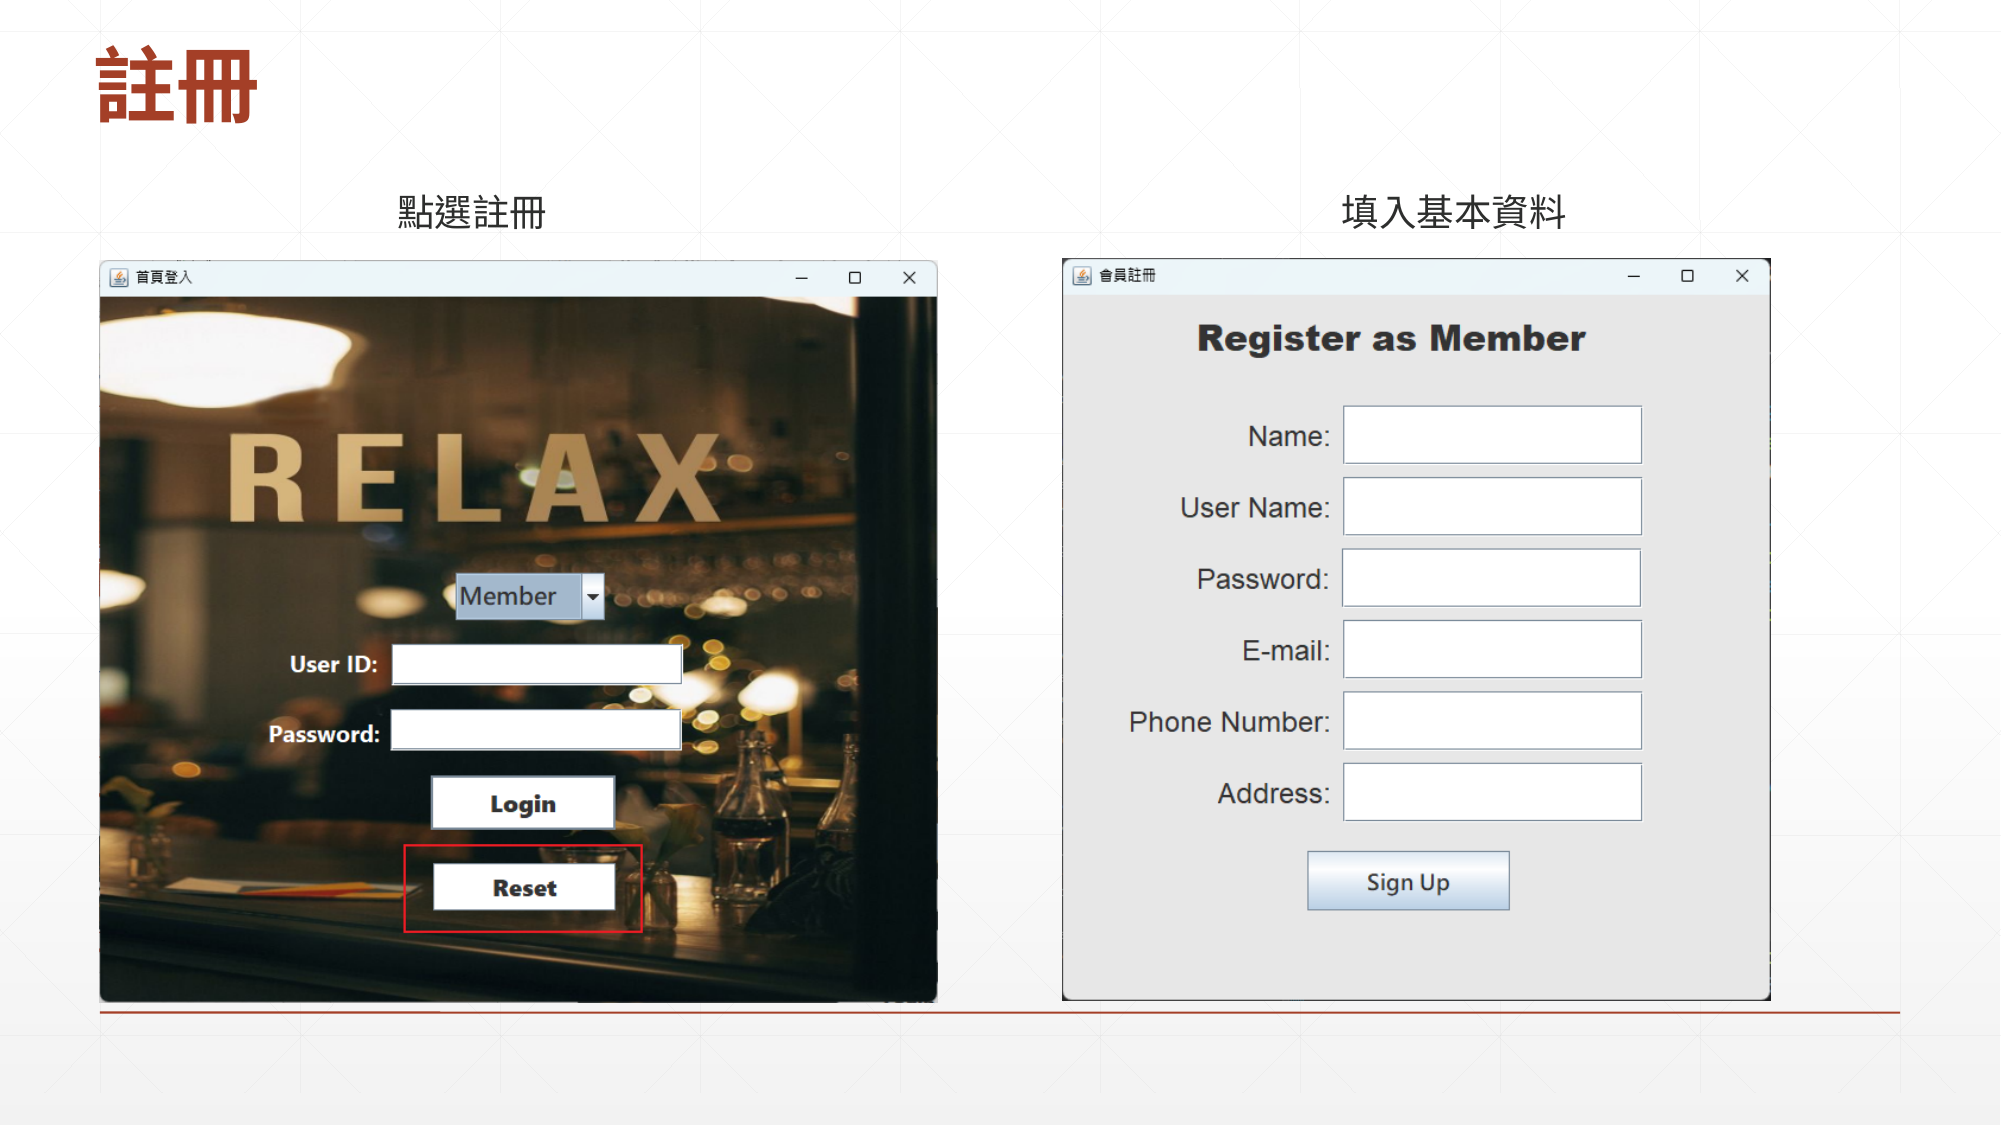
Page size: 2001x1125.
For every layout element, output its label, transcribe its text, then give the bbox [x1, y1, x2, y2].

text_box 填入基本資料 [1327, 181, 1582, 242]
text_box 註冊 [78, 34, 1654, 143]
picture [99, 260, 938, 1003]
text_box 點選註冊 [382, 181, 562, 242]
picture [1062, 258, 1771, 1002]
